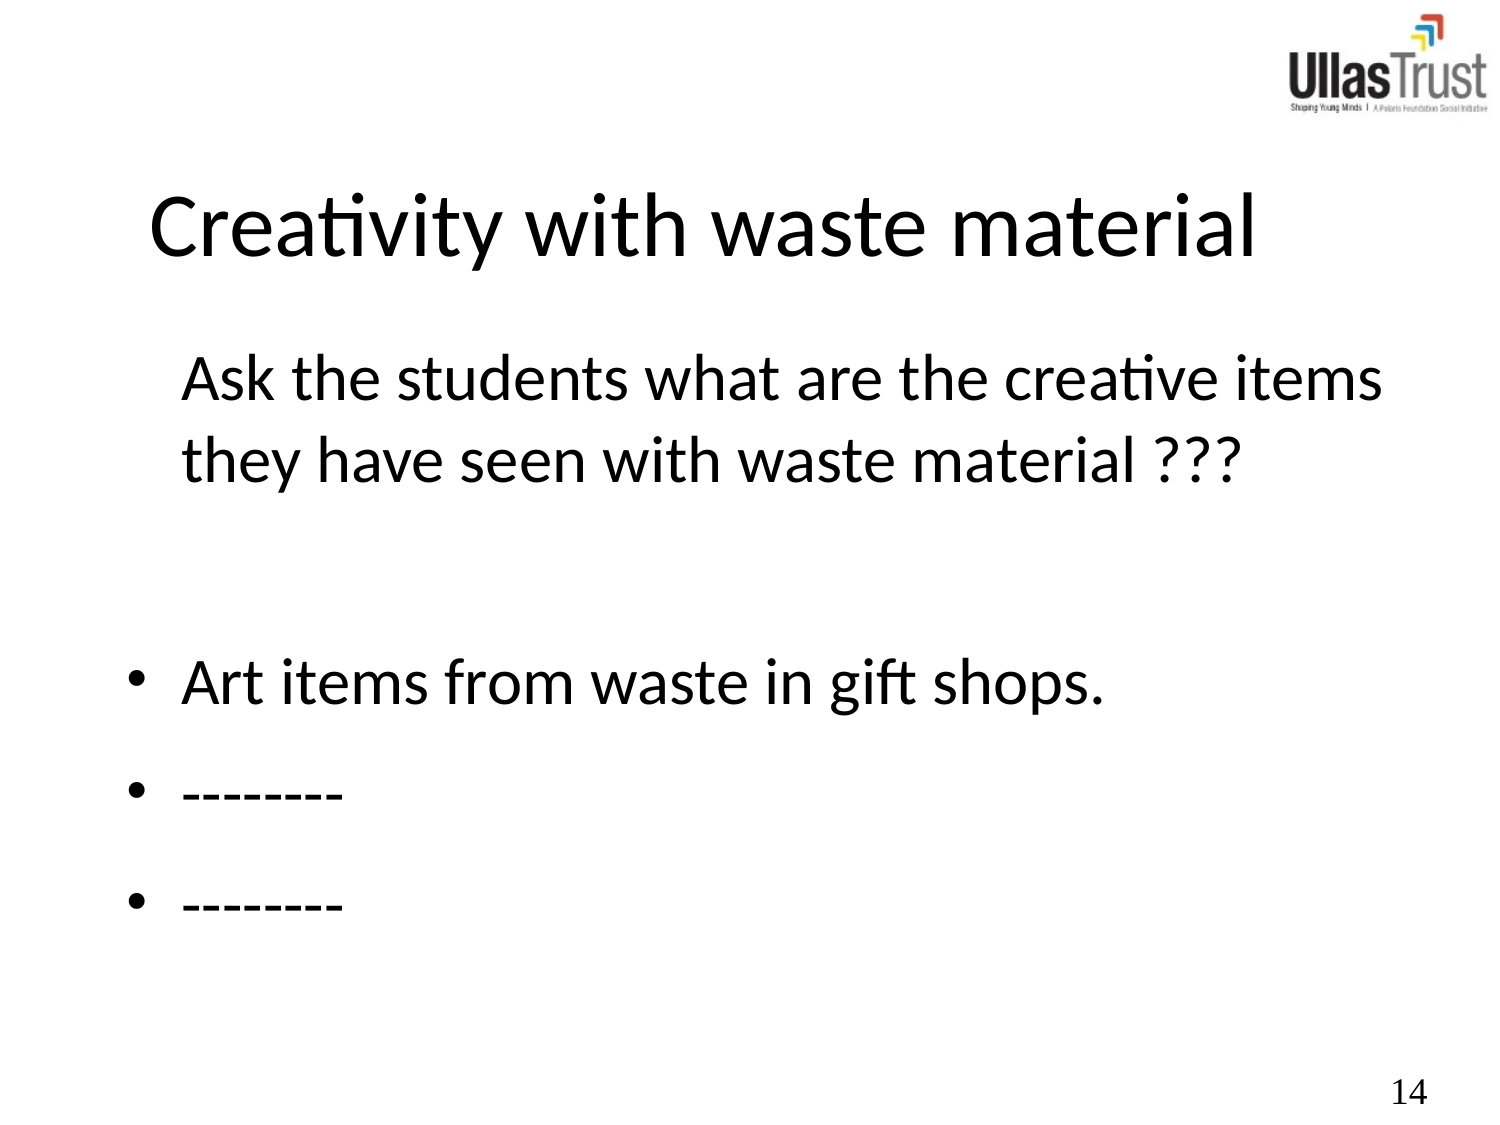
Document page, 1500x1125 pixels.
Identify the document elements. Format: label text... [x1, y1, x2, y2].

picture [1287, 12, 1500, 125]
title Creativity with waste material [87, 125, 1438, 313]
list Ask the students what are the creative items they have seen with waste material ??? Art items from waste in gift shops. -------- -------- [125, 332, 1425, 1025]
text_box 14 [1375, 1059, 1500, 1125]
